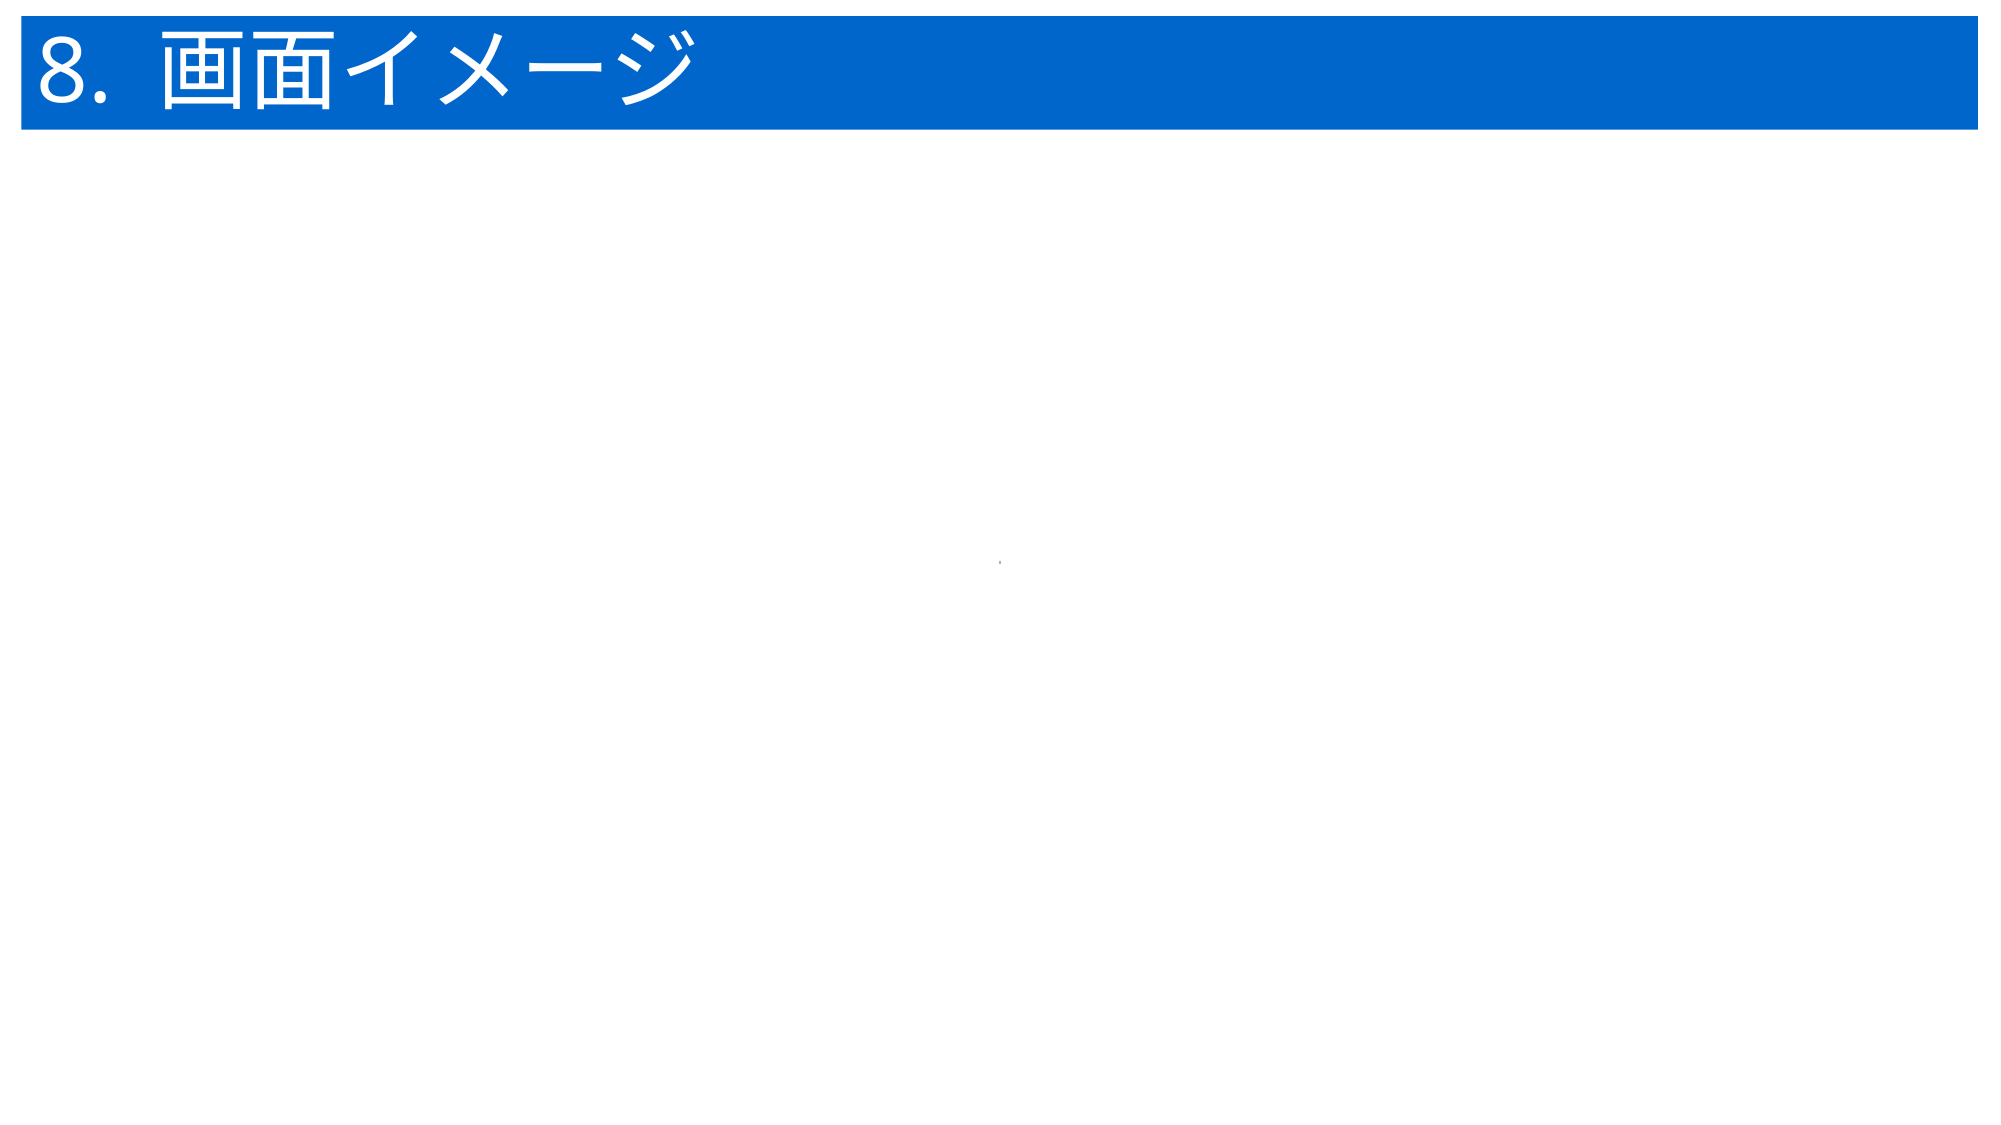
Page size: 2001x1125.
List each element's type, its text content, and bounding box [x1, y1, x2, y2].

title 8. 画面イメージ [21, 16, 1978, 130]
